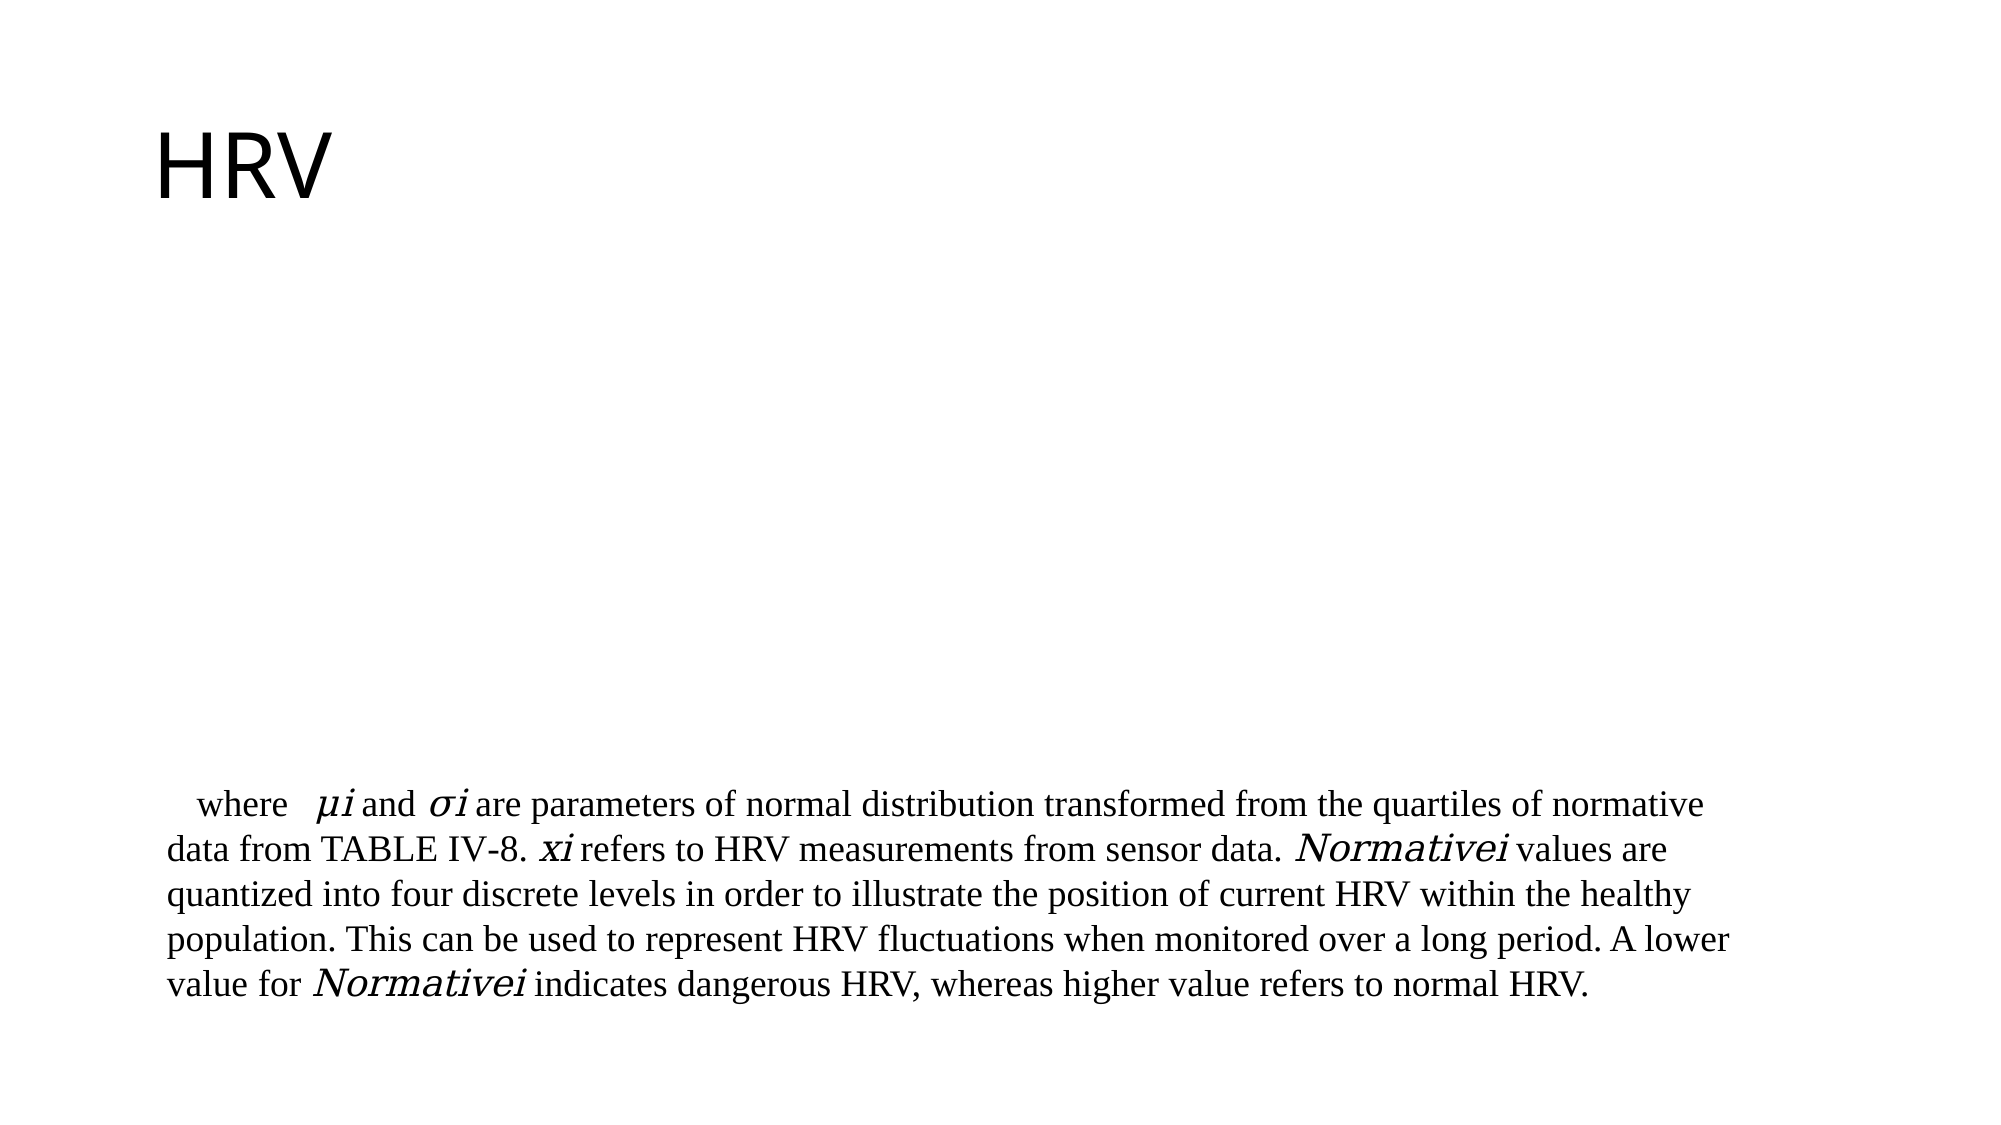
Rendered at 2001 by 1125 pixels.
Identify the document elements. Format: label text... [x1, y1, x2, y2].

list where μi and σi are parameters of normal distribution transformed from the quartiles of normative data from TABLE IV‑8. xi refers to HRV measurements from sensor data. Normativei values are quantized into four discrete levels in order to illustrate the position of current HRV within the healthy population. This can be used to represent HRV fluctuations when monitored over a long period. A lower value for Normativei indicates dangerous HRV, whereas higher value refers to normal HRV. [151, 565, 1762, 1125]
title HRV [137, 59, 1863, 278]
